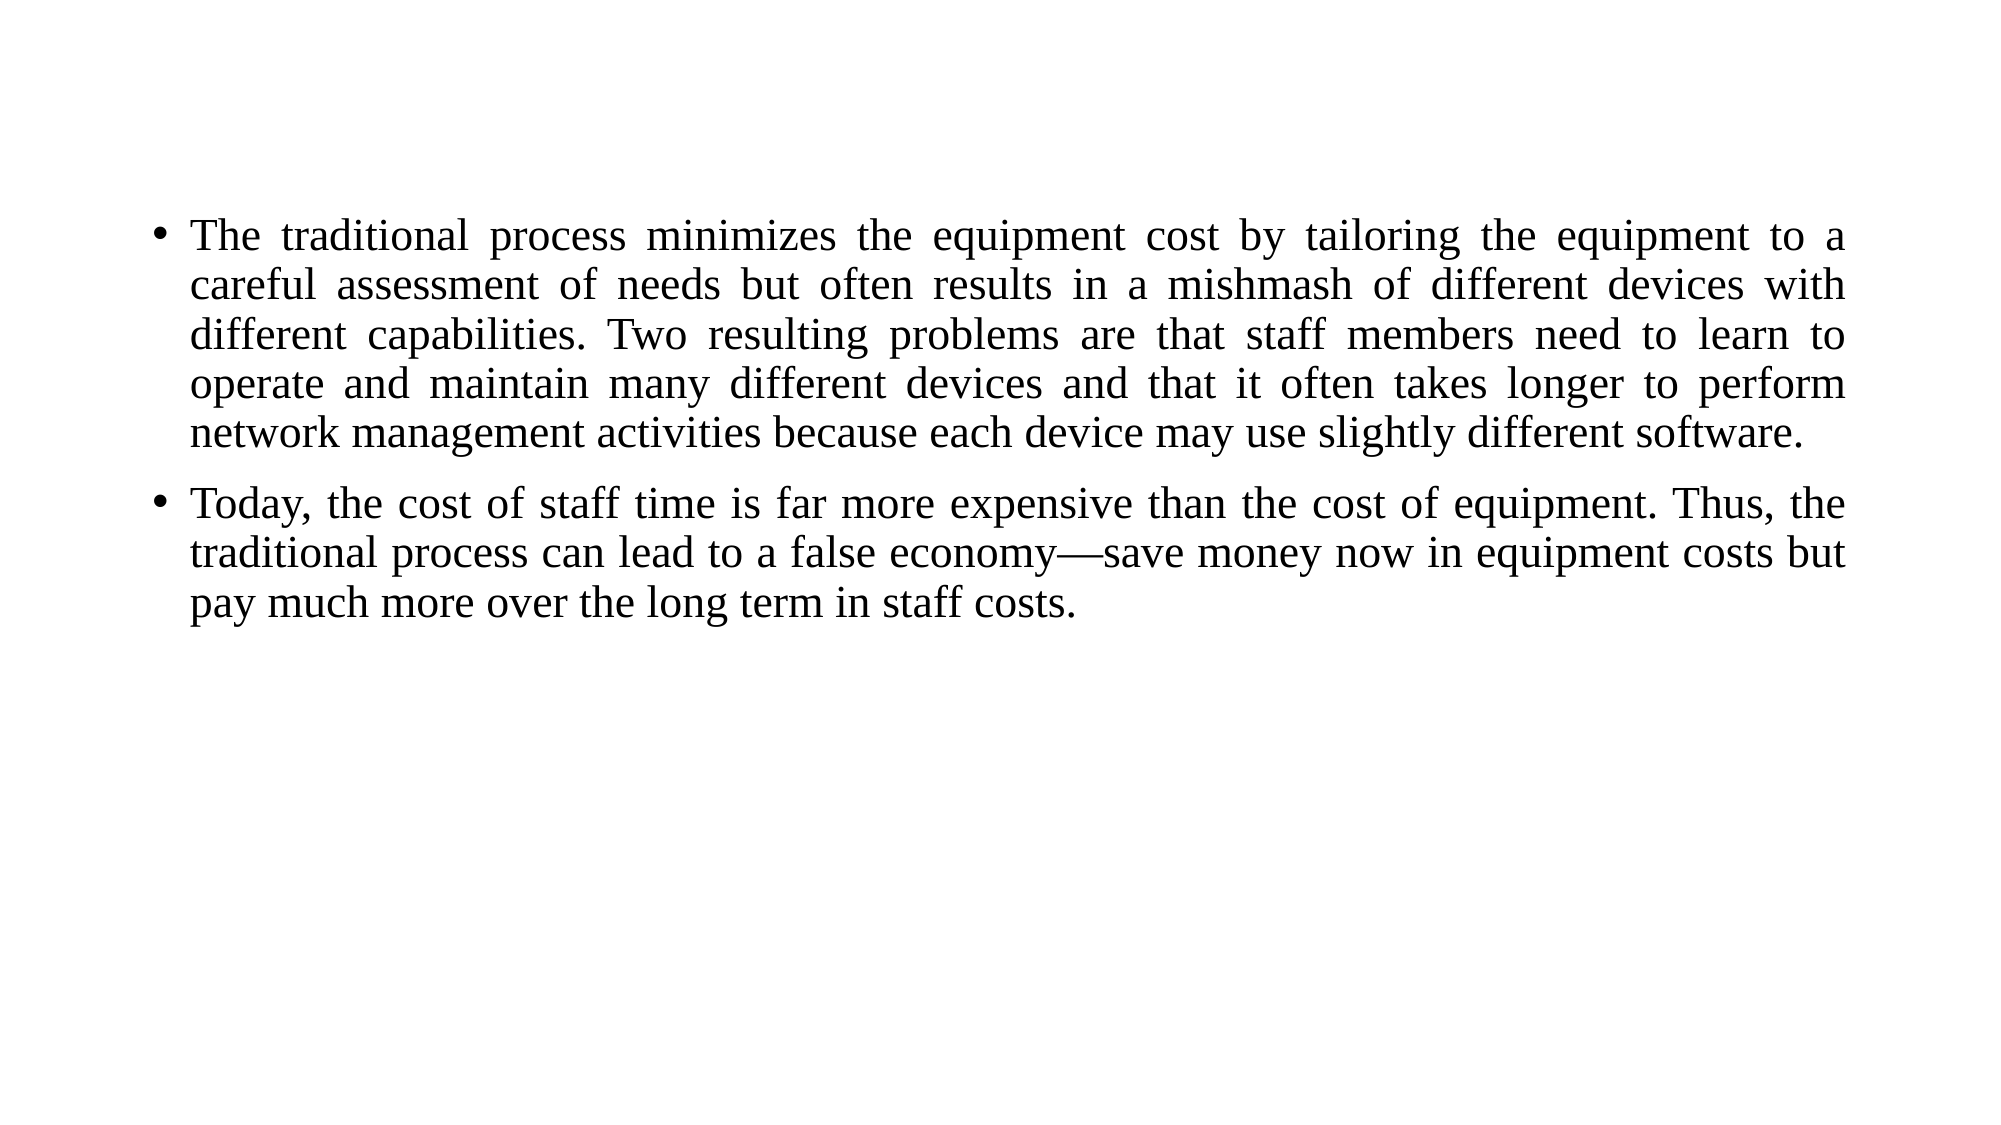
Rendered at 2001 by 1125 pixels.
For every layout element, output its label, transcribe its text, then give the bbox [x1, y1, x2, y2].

list The traditional process minimizes the equipment cost by tailoring the equipment to a careful assessment of needs but often results in a mishmash of different devices with different capabilities. Two resulting problems are that staff members need to learn to operate and maintain many different devices and that it often takes longer to perform network management activities because each device may use slightly different software. Today, the cost of staff time is far more expensive than the cost of equipment. Thus, the traditional process can lead to a false economy—save money now in equipment costs but pay much more over the long term in staff costs. [137, 203, 1863, 1014]
